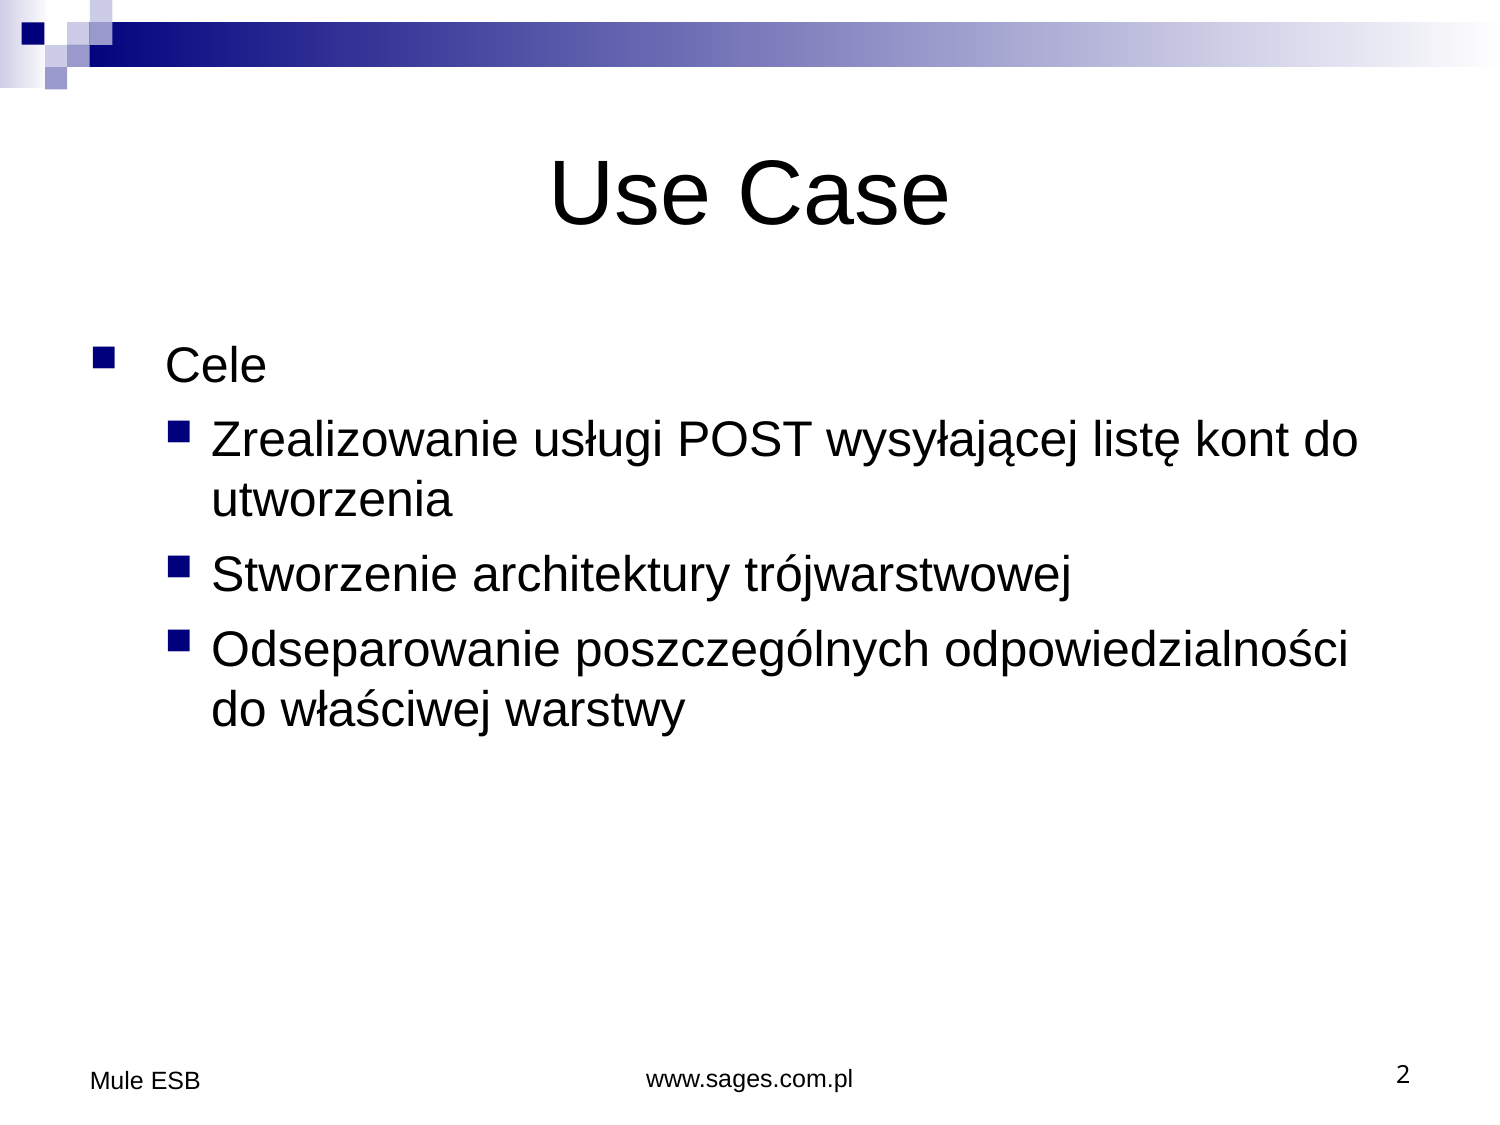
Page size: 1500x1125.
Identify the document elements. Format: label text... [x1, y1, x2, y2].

text_box 2 [1074, 1024, 1425, 1100]
text_box Cele Zrealizowanie usługi POST wysyłającej listę kont do utworzenia Stworzenie architektury trójwarstwowej Odseparowanie poszczególnych odpowiedzialności do właściwej warstwy [74, 324, 1425, 963]
text_box Mule ESB [75, 1024, 425, 1103]
text_box www.sages.com.pl [512, 1024, 988, 1100]
text_box Use Case [74, 74, 1425, 300]
